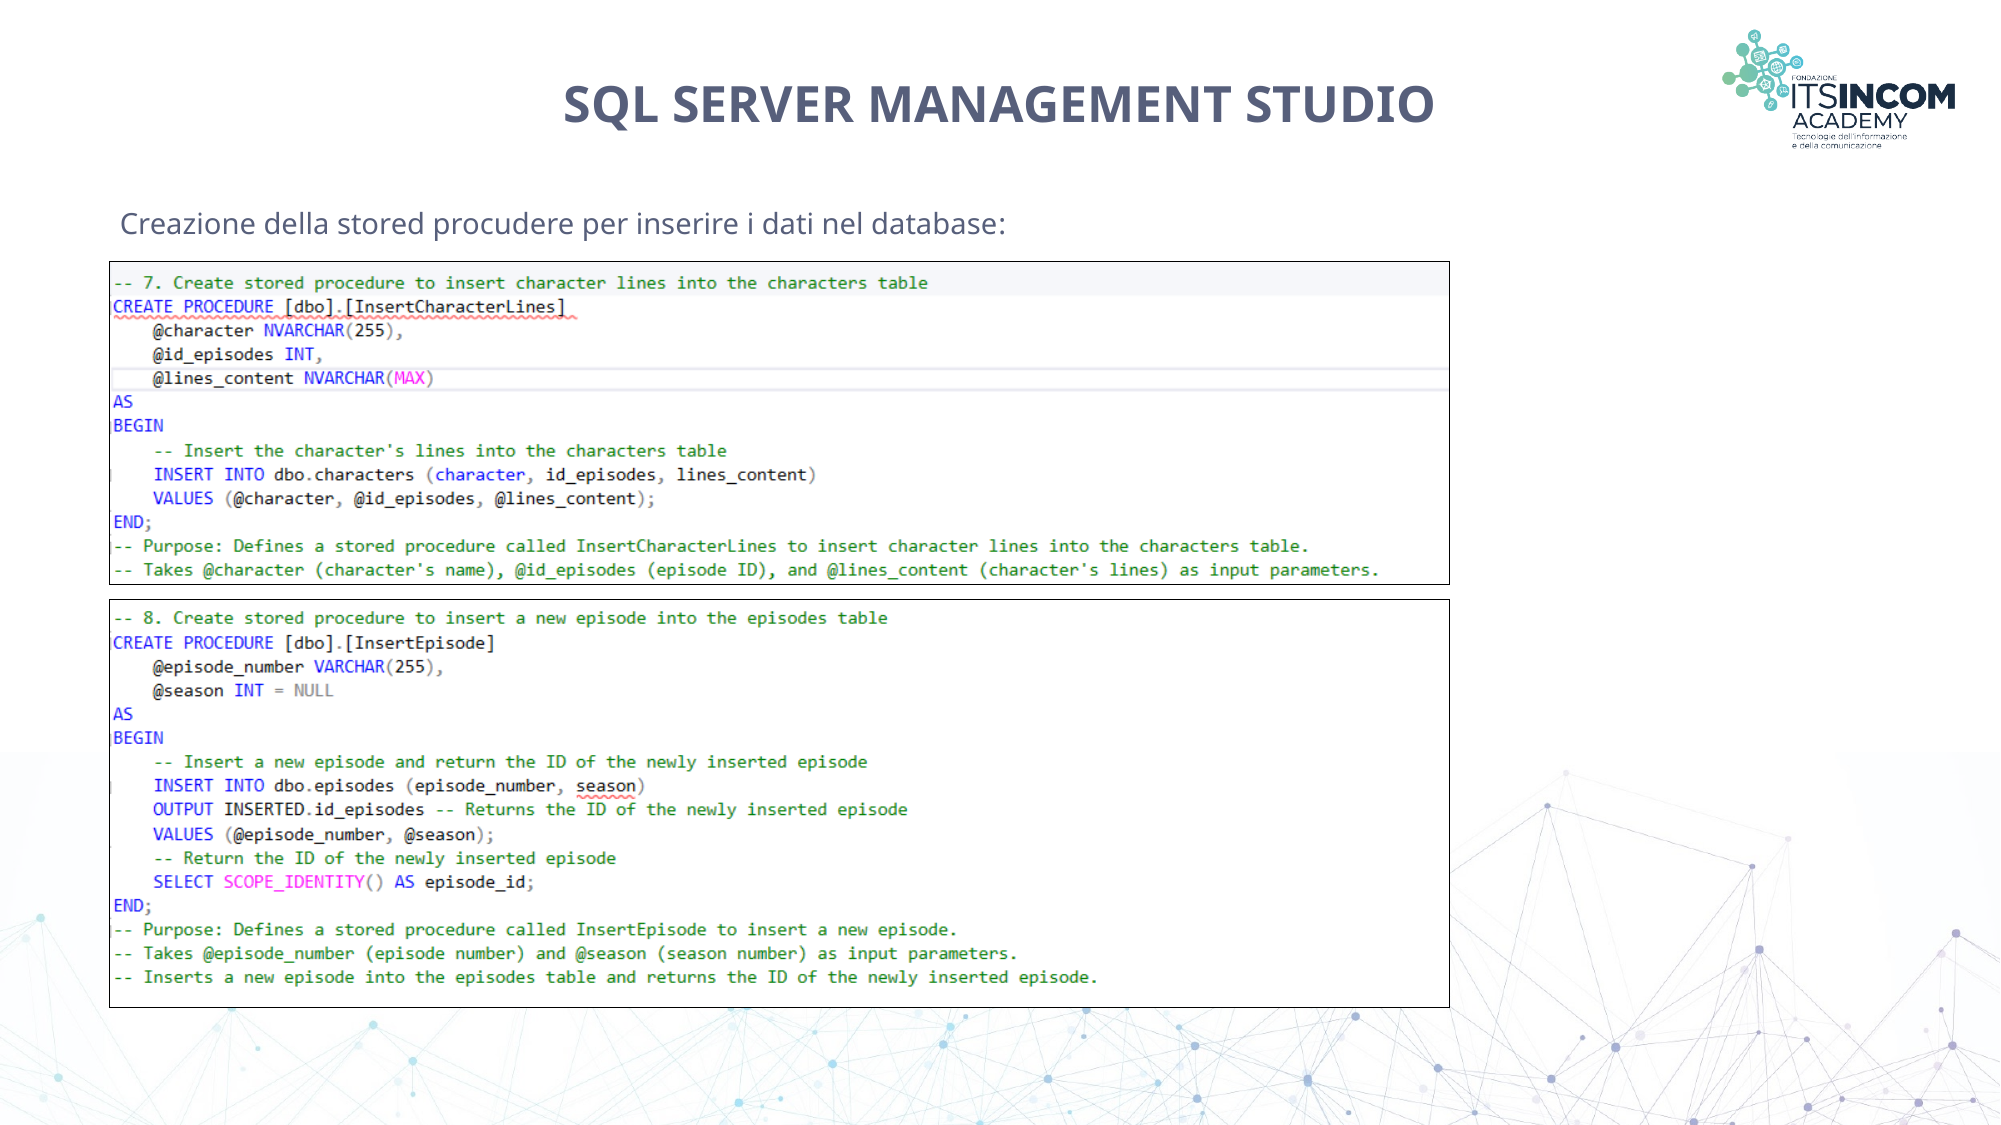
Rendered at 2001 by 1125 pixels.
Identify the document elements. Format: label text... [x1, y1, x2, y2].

picture [108, 260, 1450, 586]
text_box SQL SERVER MANAGEMENT STUDIO [109, 63, 1712, 178]
text_box Creazione della stored procudere per inserire i dati nel database: [105, 193, 1785, 249]
picture [0, 599, 2000, 1125]
picture [1717, 0, 1958, 194]
